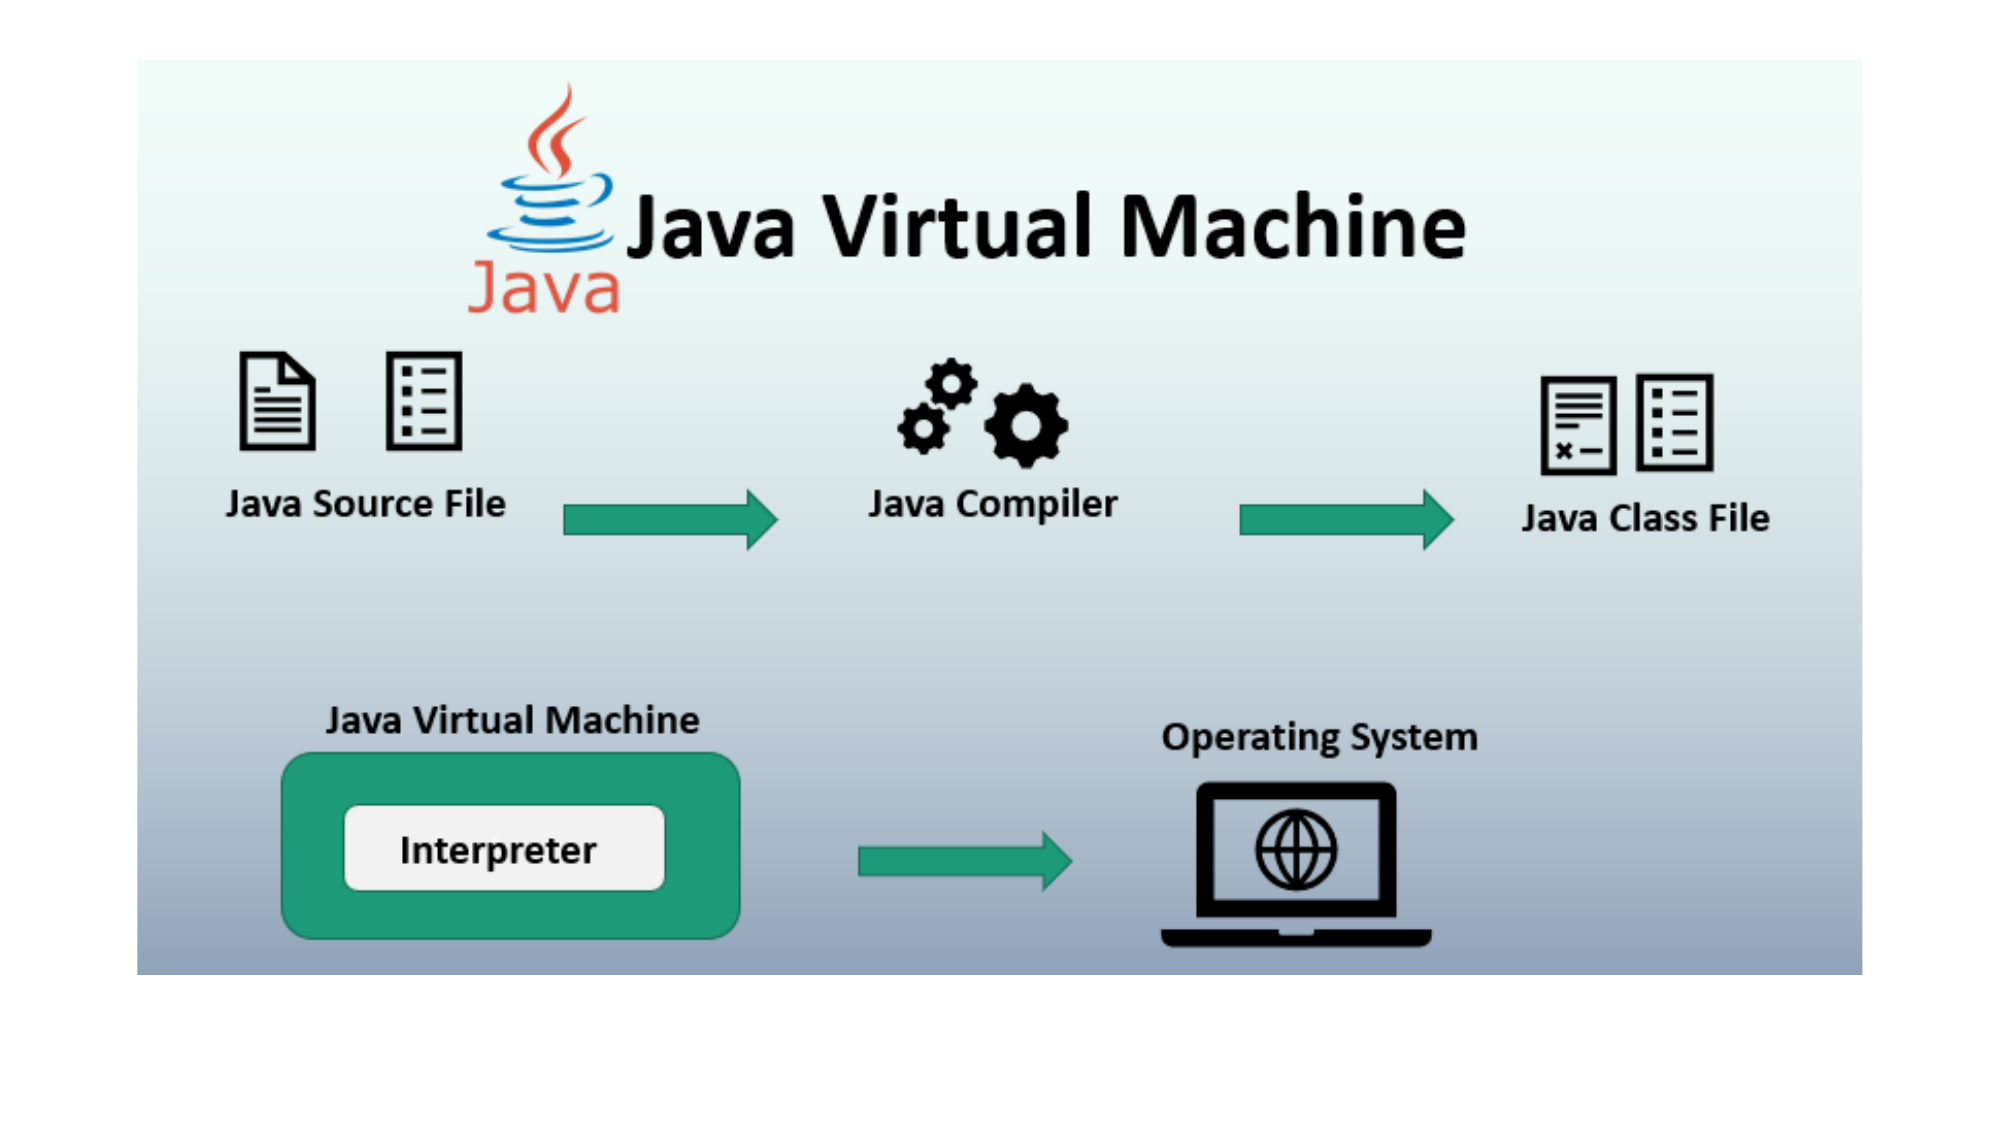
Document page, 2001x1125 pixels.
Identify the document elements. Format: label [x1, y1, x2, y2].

picture [137, 59, 1863, 976]
